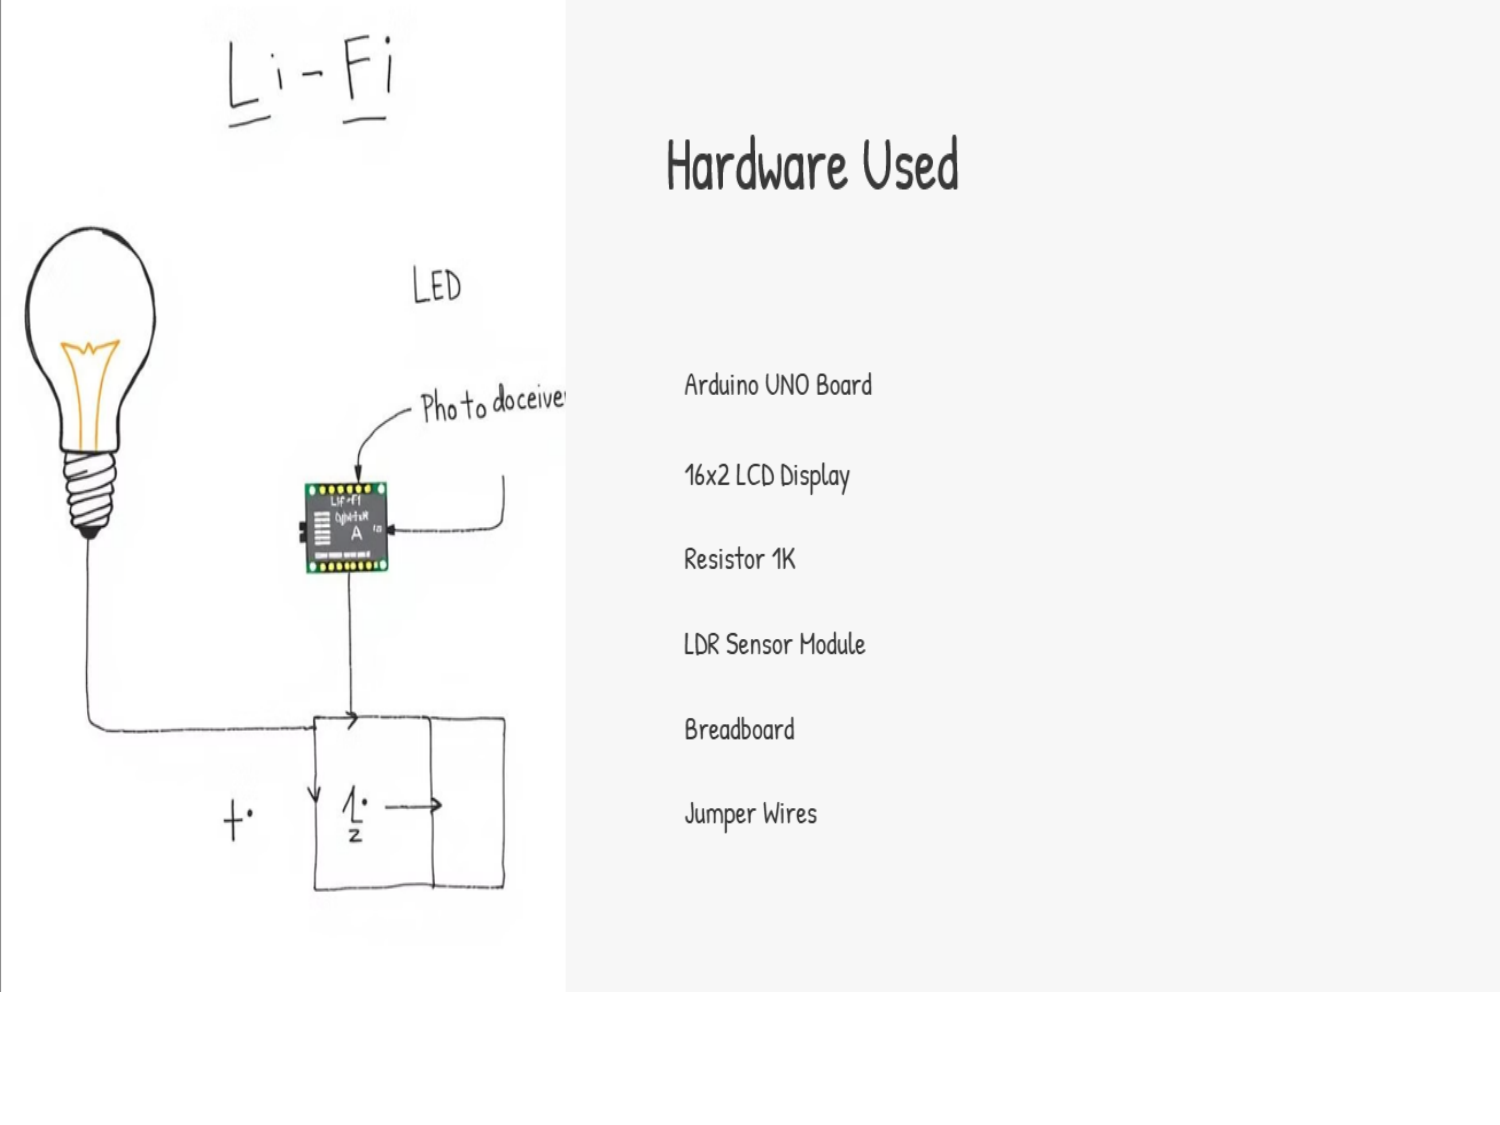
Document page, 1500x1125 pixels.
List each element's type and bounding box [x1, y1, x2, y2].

picture [0, 0, 1500, 993]
